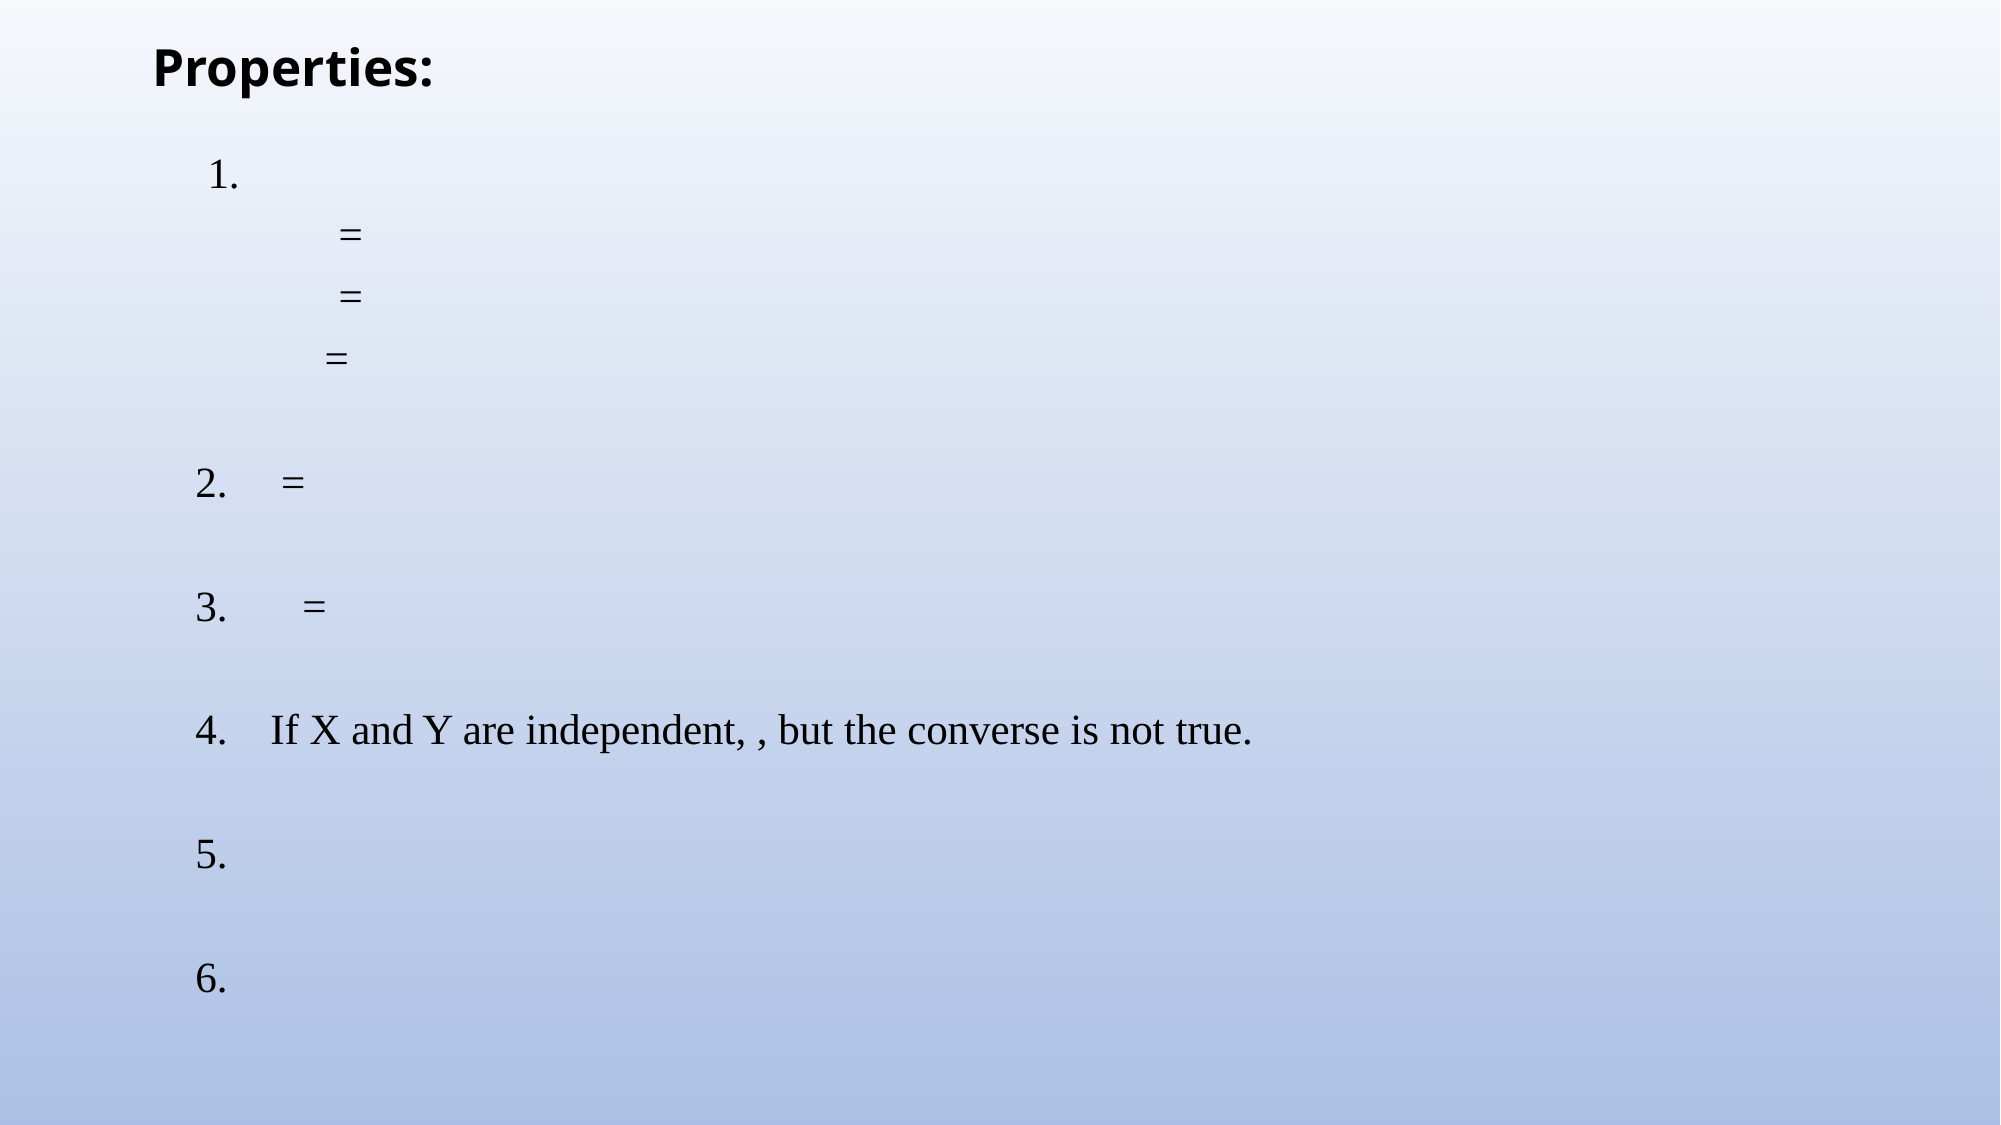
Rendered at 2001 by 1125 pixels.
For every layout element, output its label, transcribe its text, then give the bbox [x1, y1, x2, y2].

title Properties: [137, 34, 1863, 106]
